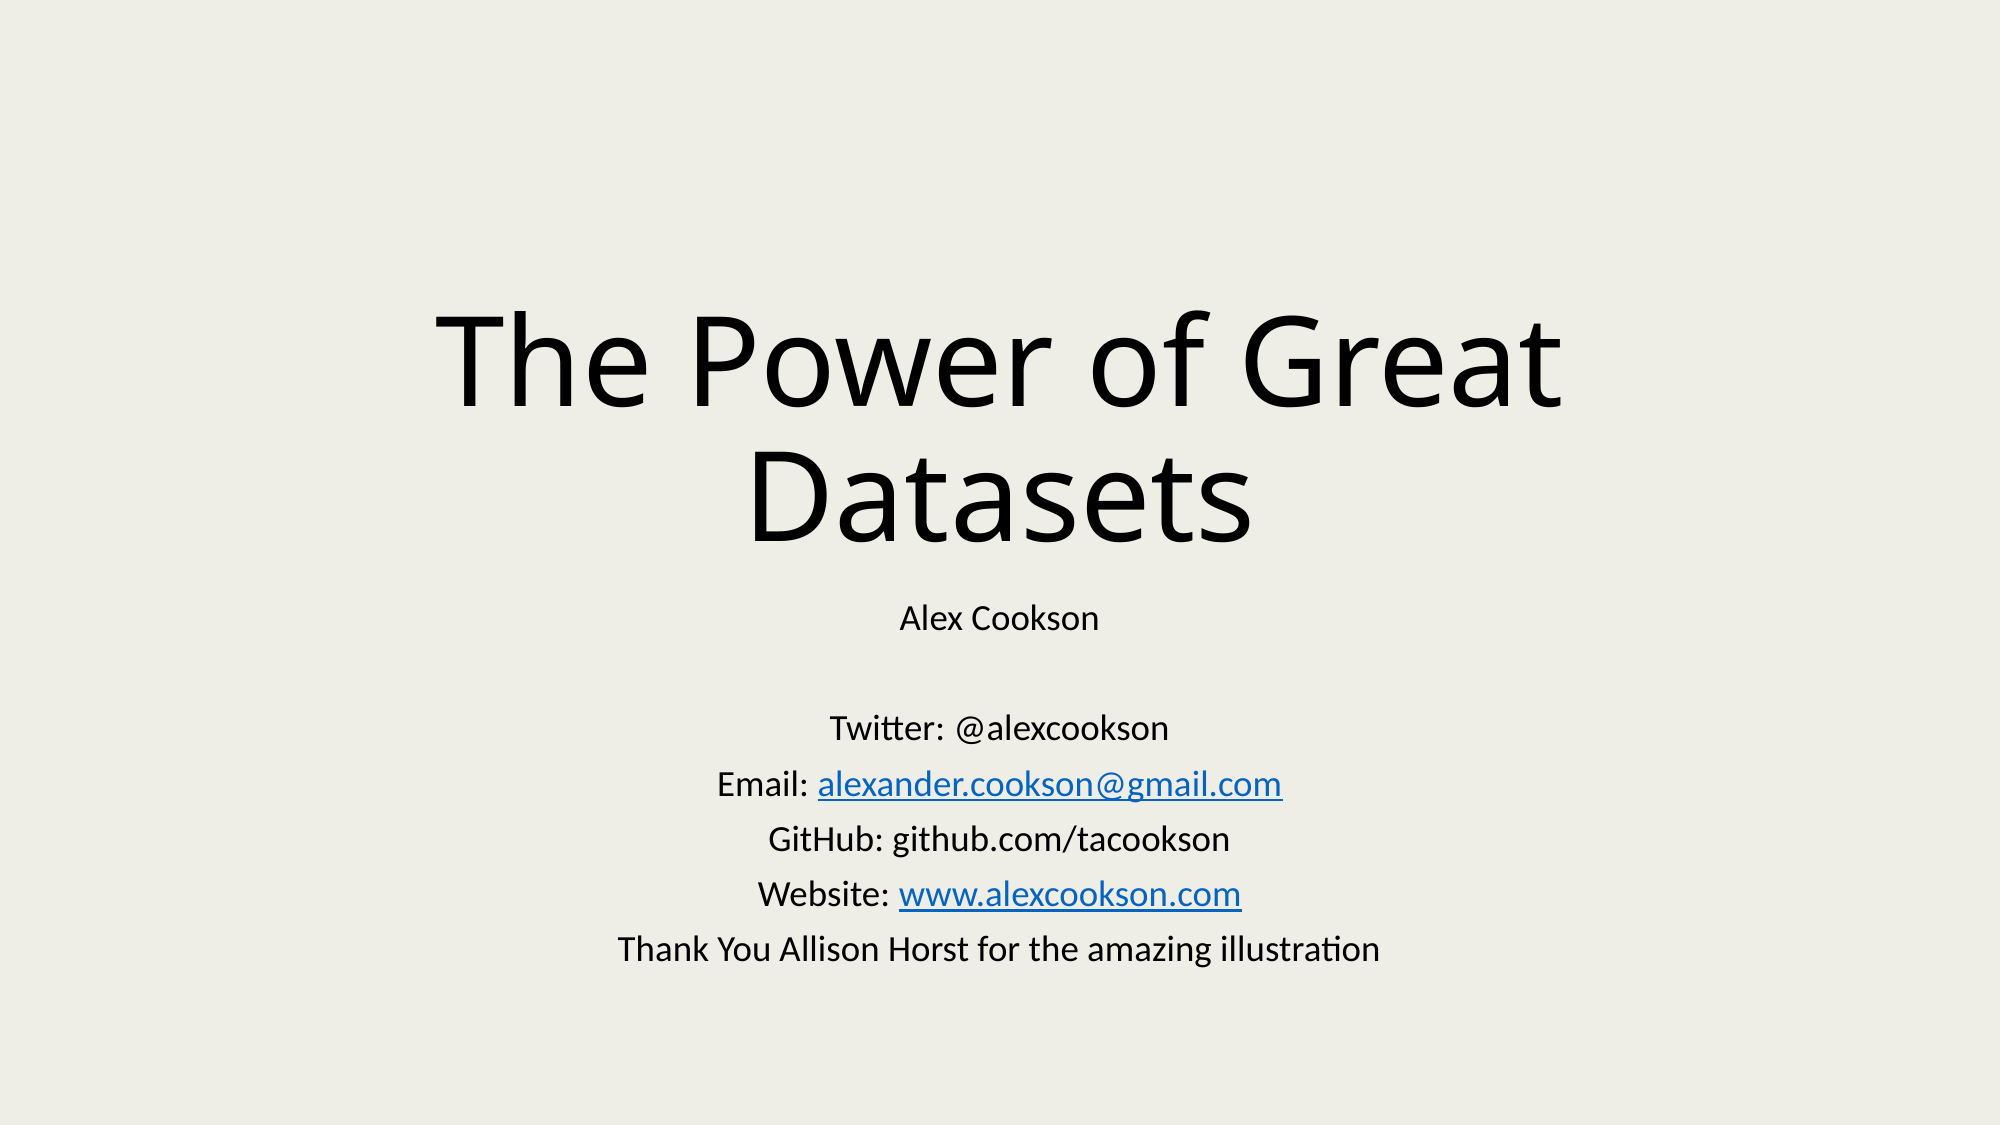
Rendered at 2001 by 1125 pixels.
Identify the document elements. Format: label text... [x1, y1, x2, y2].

subtitle Alex Cookson Twitter: @alexcookson Email: alexander.cookson@gmail.com GitHub: github.com/tacookson Website: www.alexcookson.com Thank You Allison Horst for the amazing illustration [249, 590, 1750, 983]
title The Power of Great Datasets [249, 184, 1750, 576]
